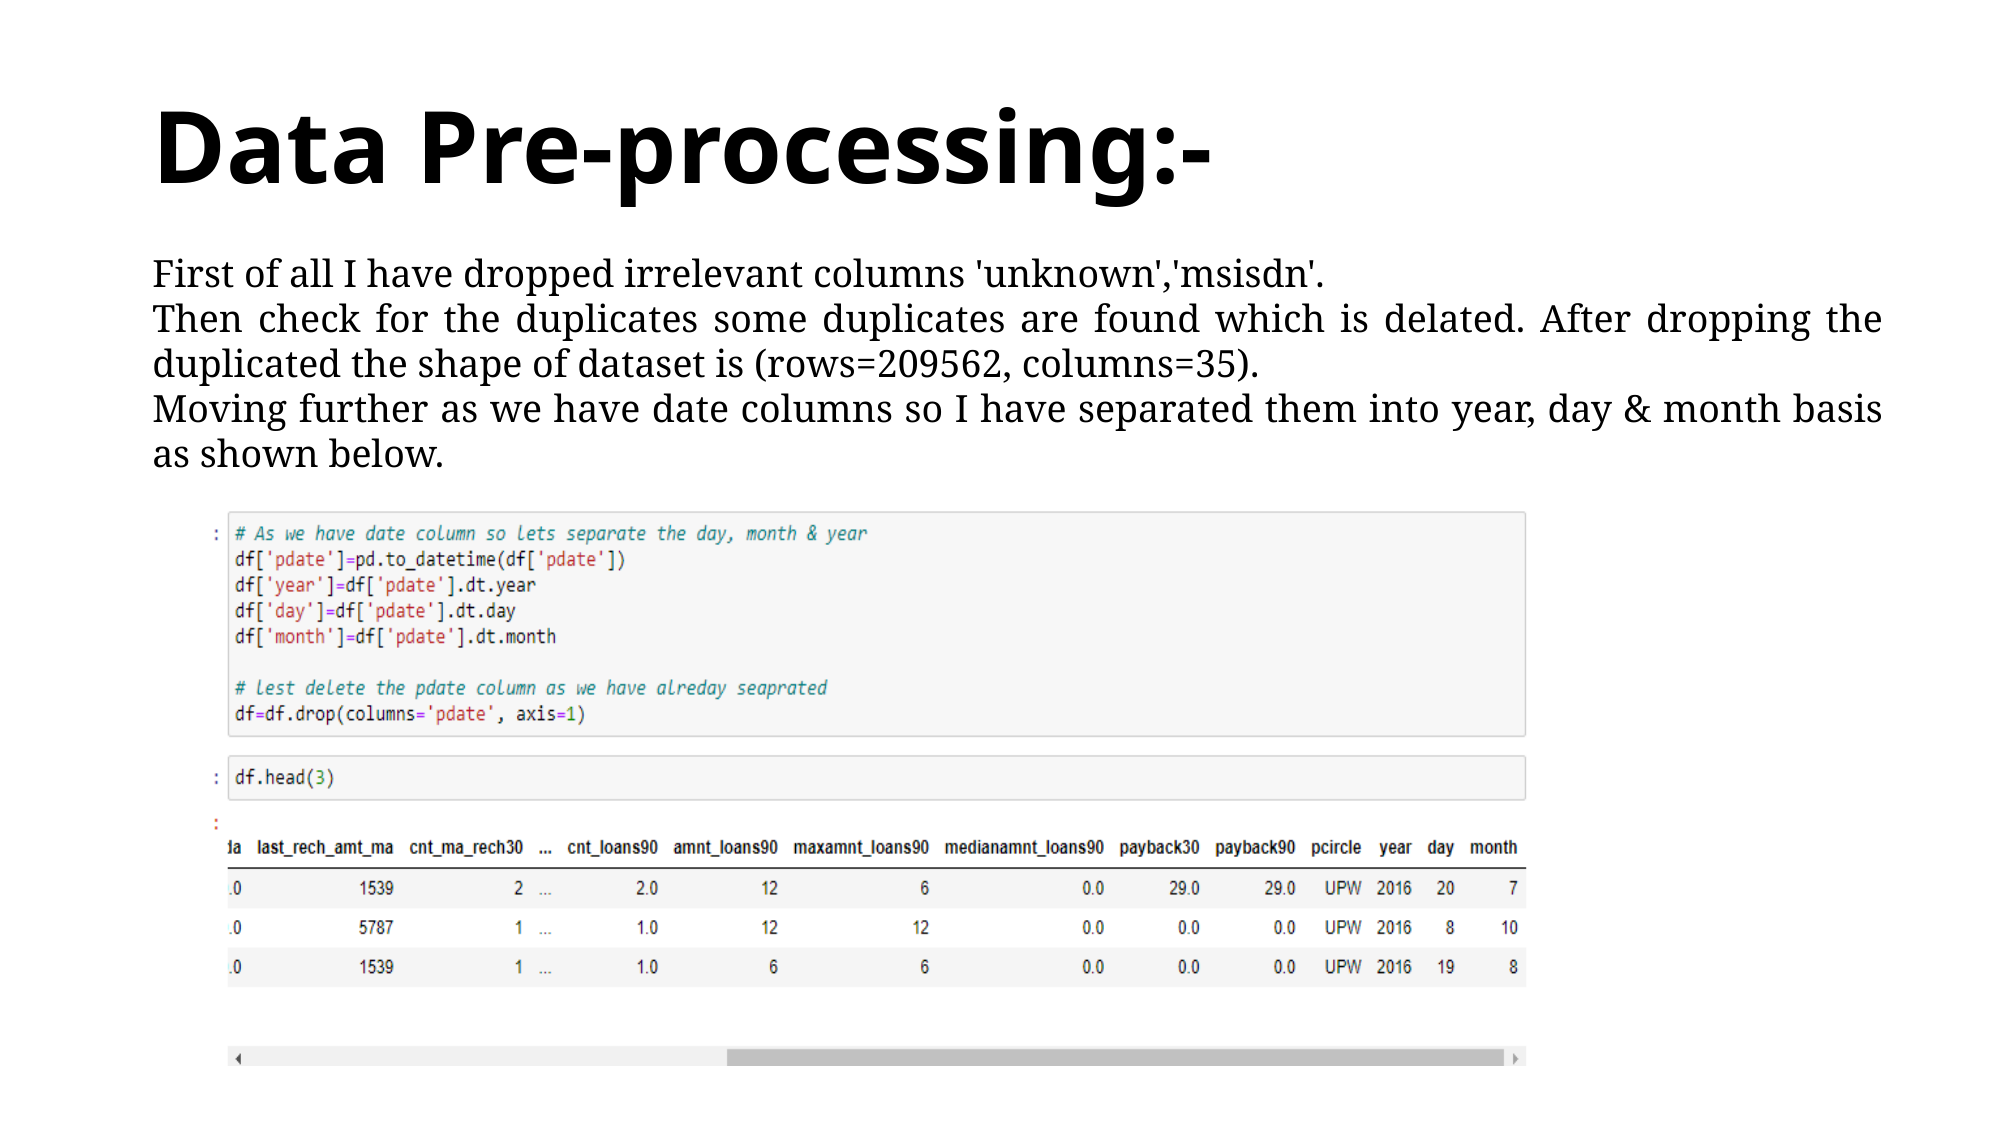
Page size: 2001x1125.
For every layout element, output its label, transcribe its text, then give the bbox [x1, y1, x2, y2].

title Data Pre-processing:- [137, 59, 1863, 242]
text_box First of all I have dropped irrelevant columns 'unknown','msisdn'. Then check for the duplicates some duplicates are found which is delated. After dropping the duplicated the shape of dataset is (rows=209562, columns=35). Moving further as we have date columns so I have separated them into year, day & month basis as shown below. [137, 242, 1900, 483]
picture [211, 504, 1539, 1066]
